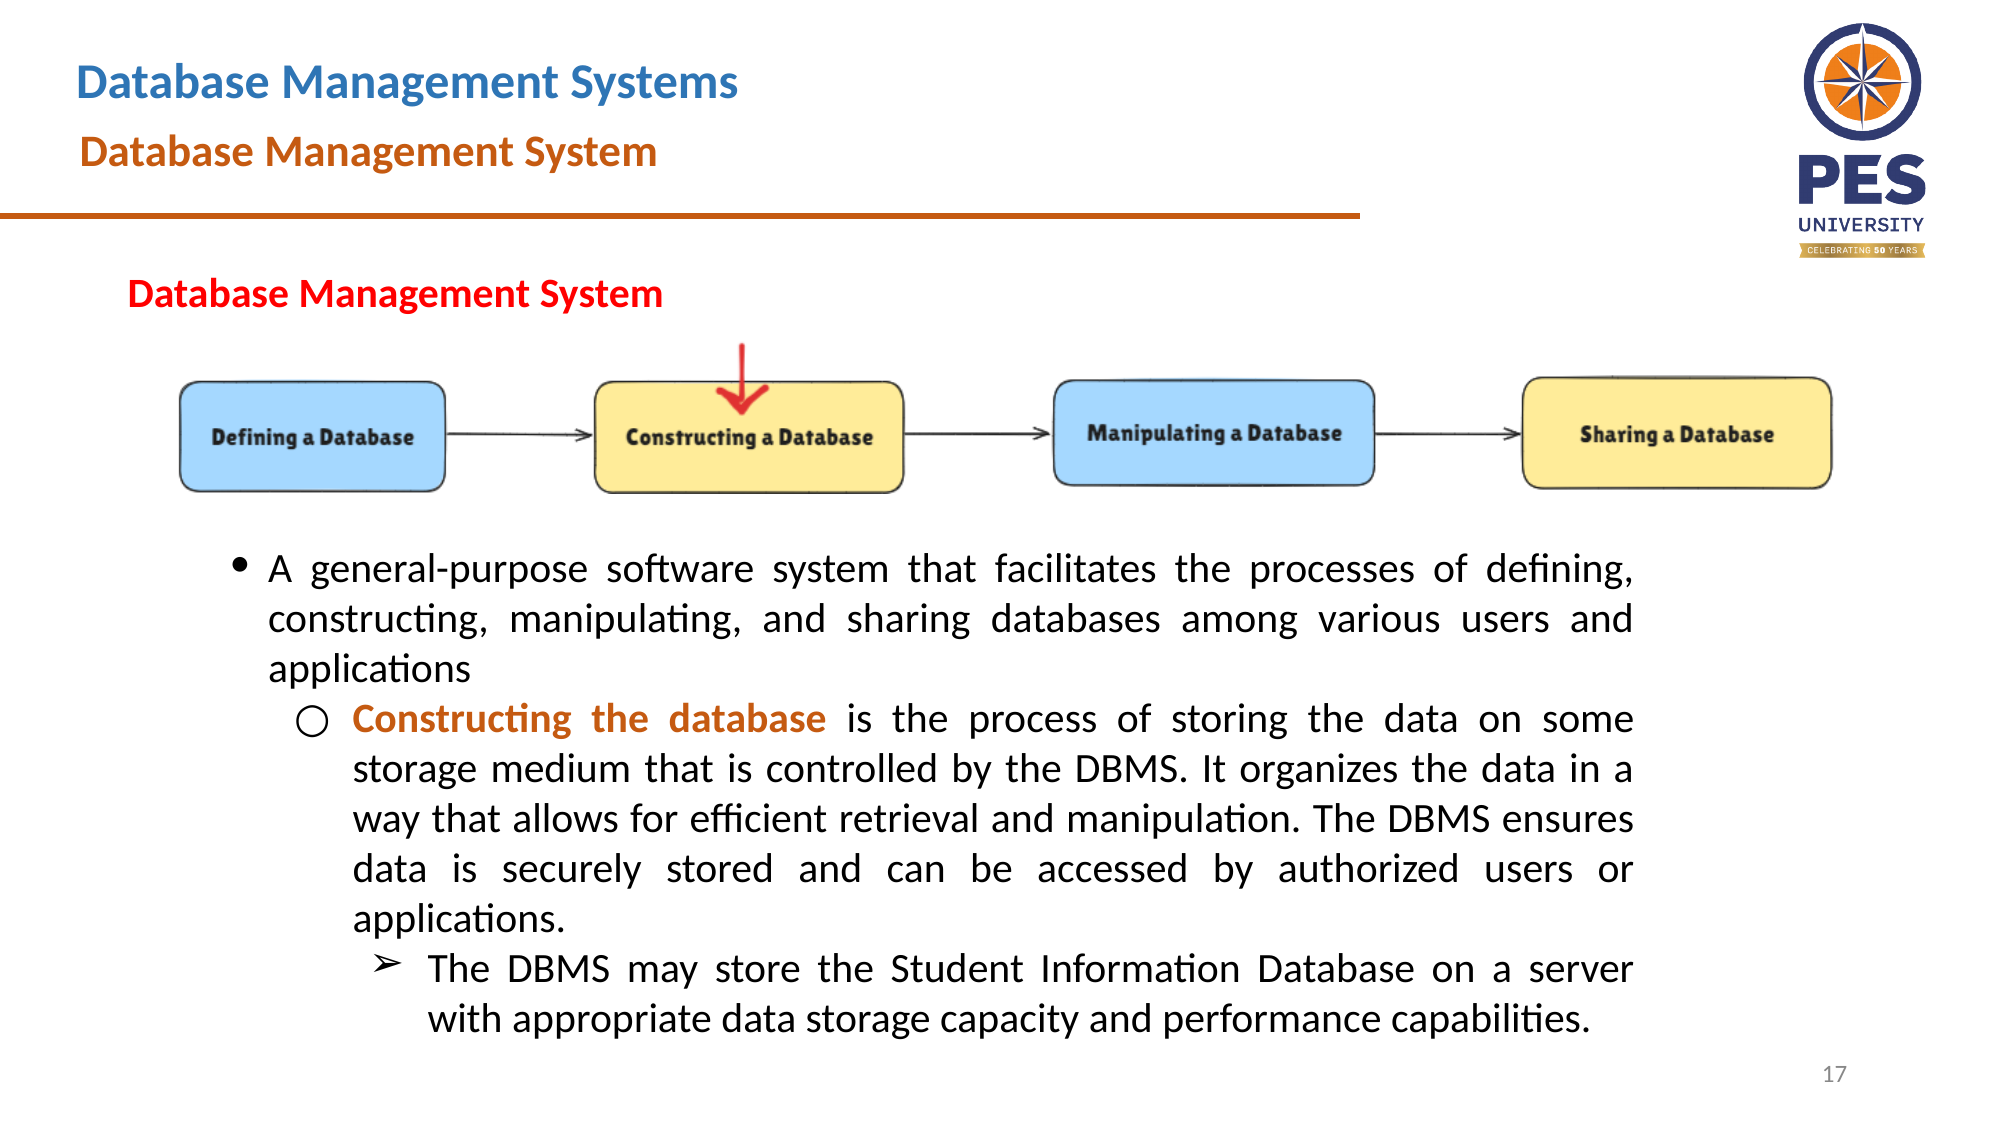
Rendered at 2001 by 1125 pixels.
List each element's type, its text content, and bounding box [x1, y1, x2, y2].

title Database Management System [64, 117, 1334, 186]
picture [164, 328, 1836, 494]
slide_number ‹#› [1412, 1042, 1863, 1103]
picture [1799, 23, 1926, 258]
text_box Database Management System A general-purpose software system that facilitates the processes of defining, constructing, manipulating, and sharing databases among various users and applications Constructing the database is the process of storing the data on some storage medium that is controlled by the DBMS. It organizes the data in a way that allows for efficient retrieval and manipulation. The DBMS ensures data is securely stored and can be accessed by authorized users or applications. The DBMS may store the Student Information Database on a server with appropriate data storage capacity and performance capabilities. [112, 233, 1650, 987]
